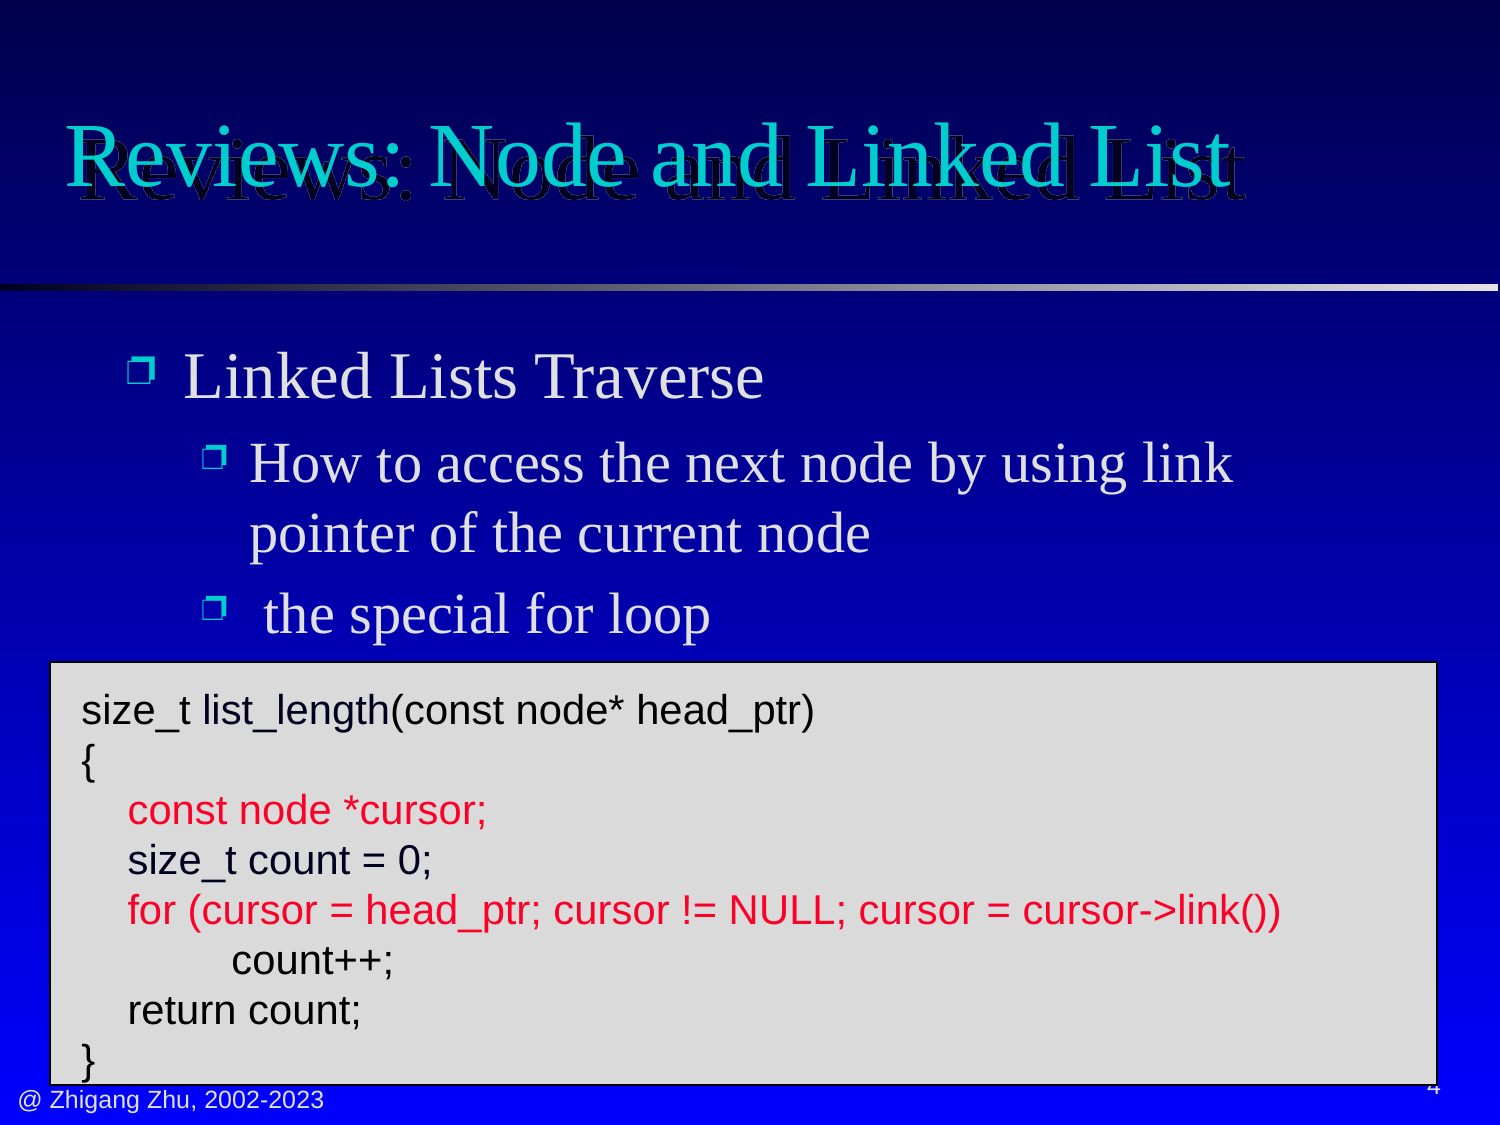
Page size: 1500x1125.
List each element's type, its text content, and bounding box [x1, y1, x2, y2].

title Reviews: Node and Linked List [49, 55, 1326, 245]
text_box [49, 662, 1450, 1091]
list Linked Lists Traverse How to access the next node by using link pointer of the current node the special for loop [111, 324, 1388, 660]
